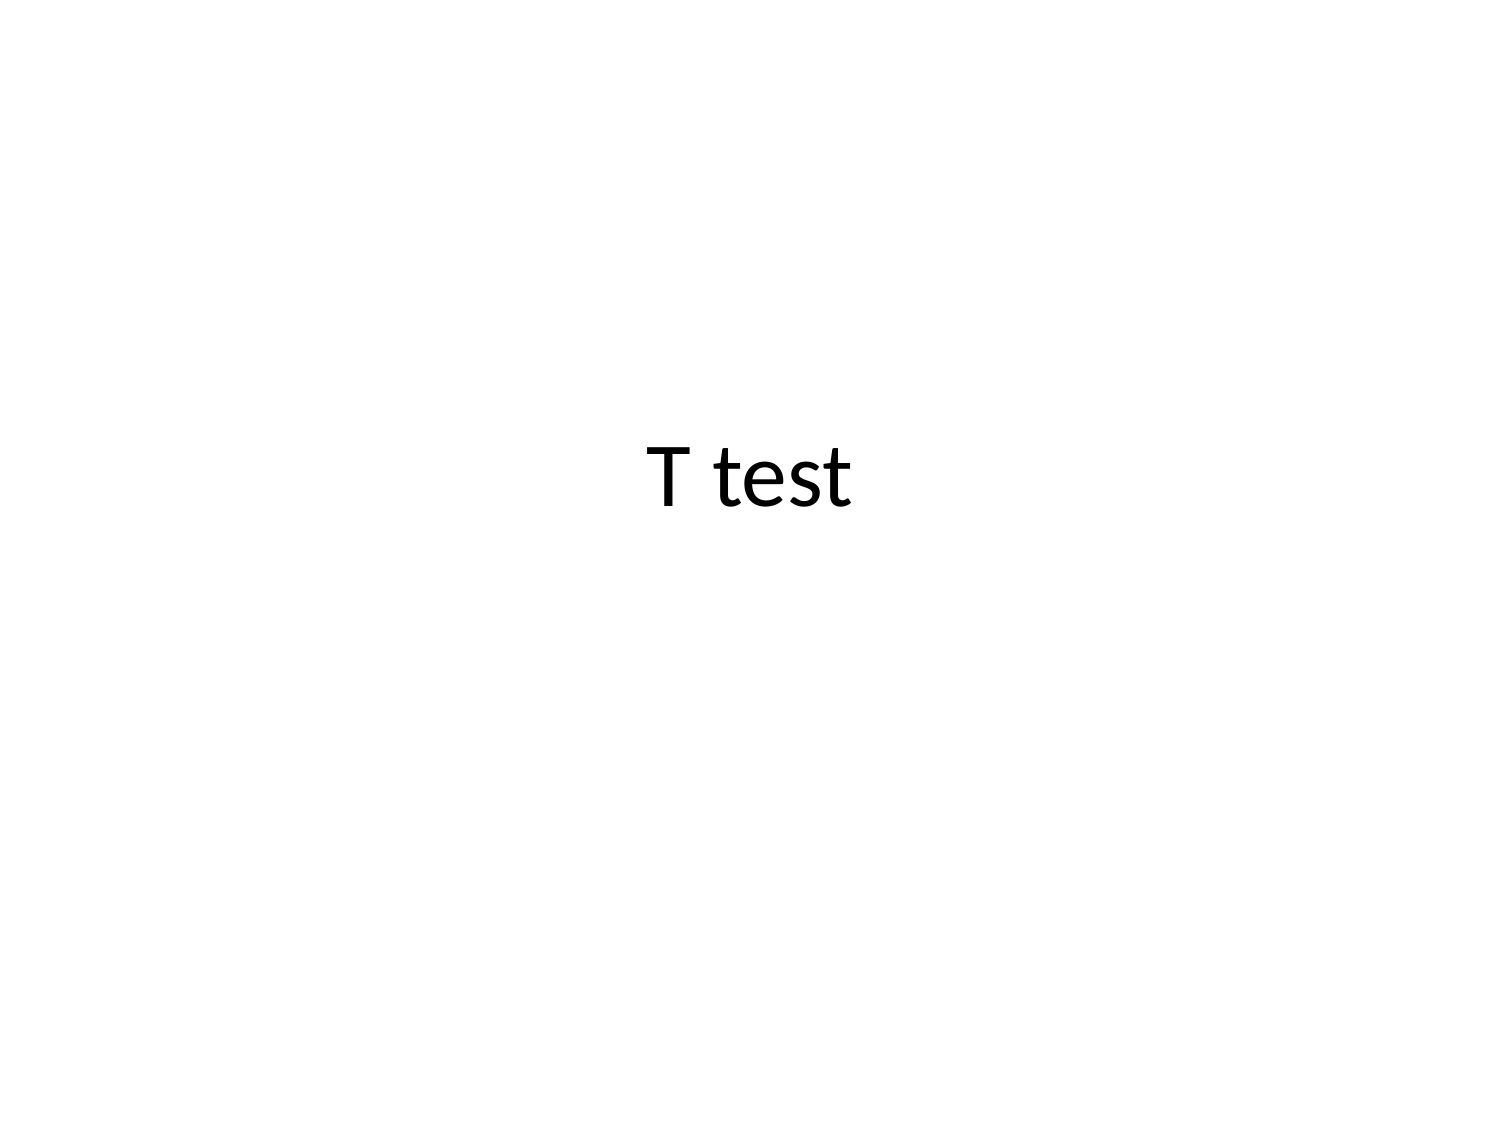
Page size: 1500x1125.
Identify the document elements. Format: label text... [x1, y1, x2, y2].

title T test [112, 349, 1388, 591]
